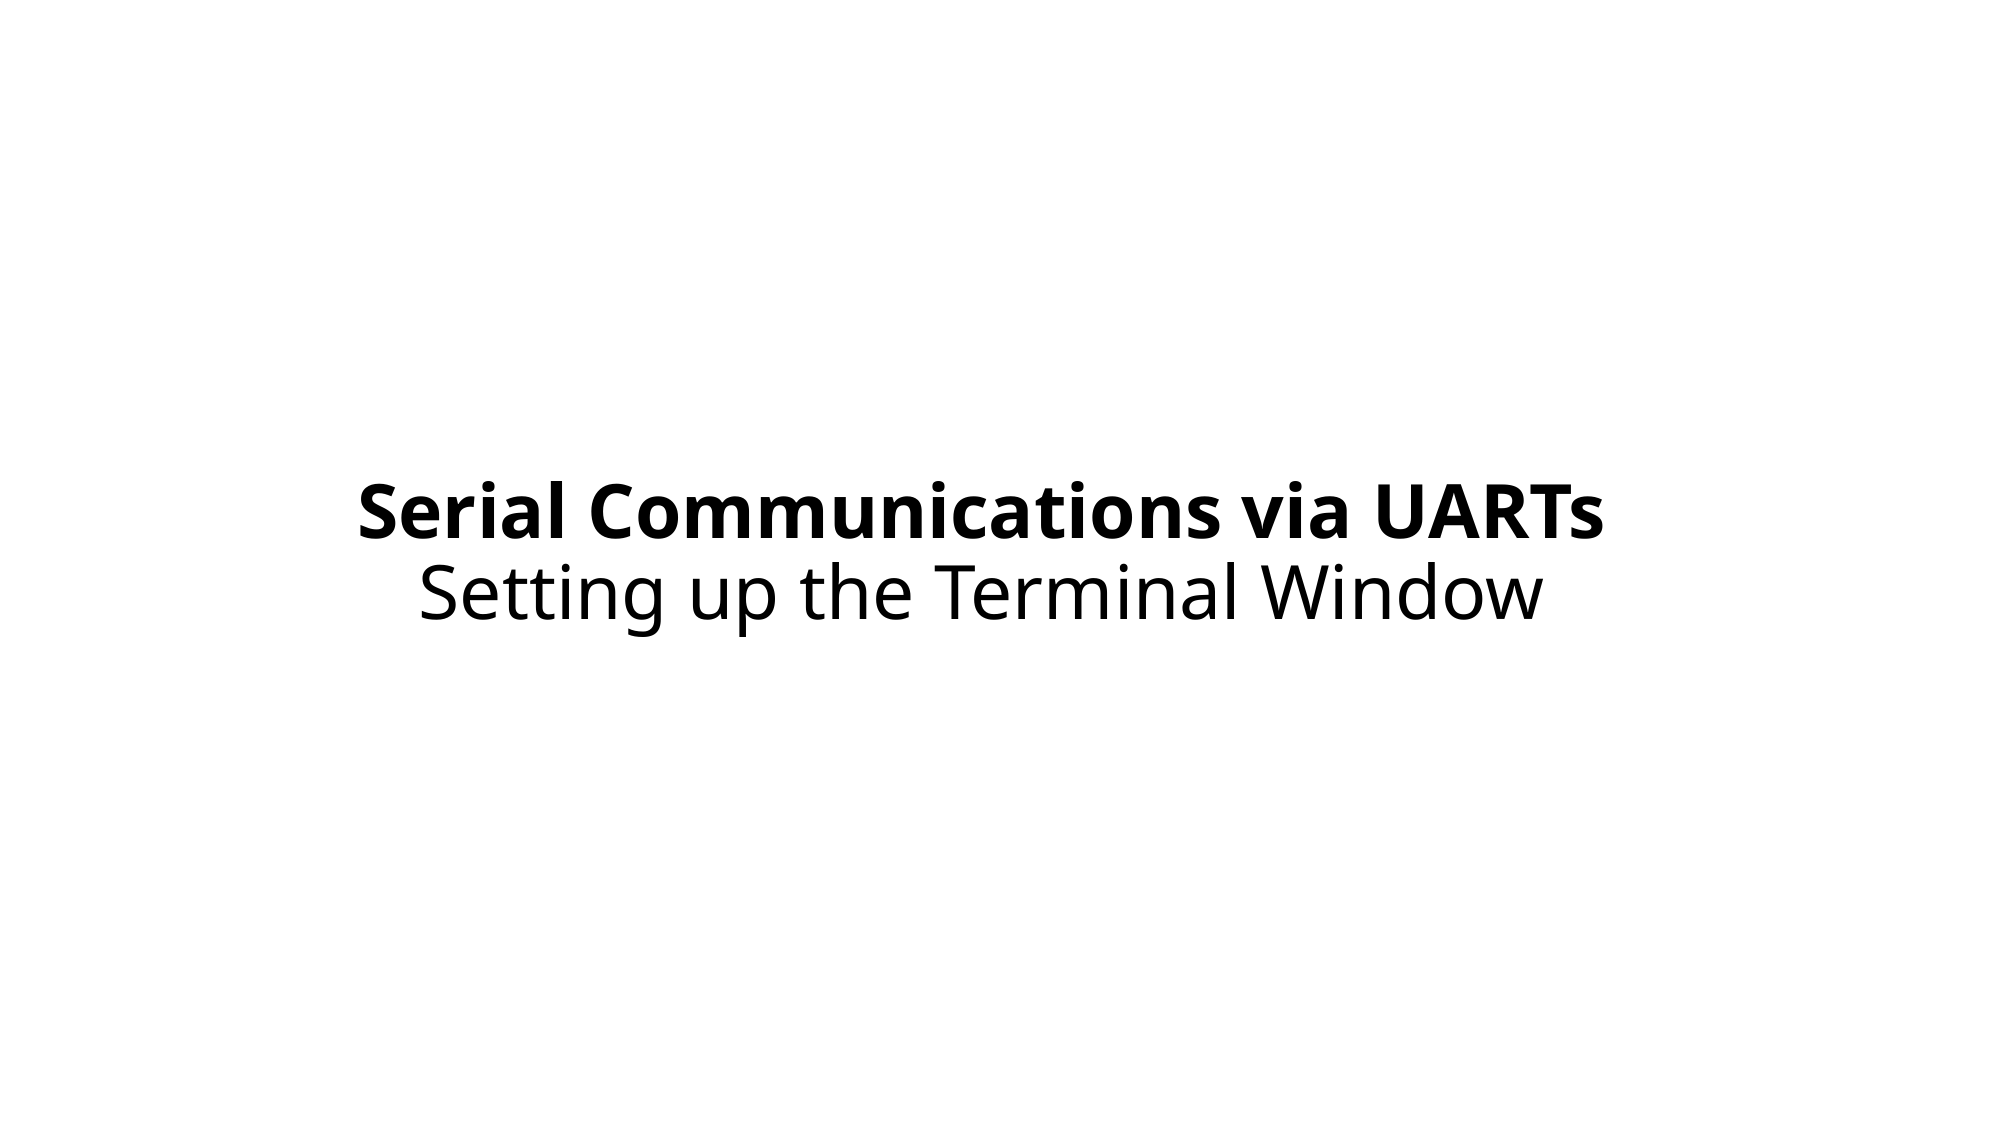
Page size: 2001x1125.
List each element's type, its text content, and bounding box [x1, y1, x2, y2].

title Serial Communications via UARTs Setting up the Terminal Window [232, 556, 1732, 643]
